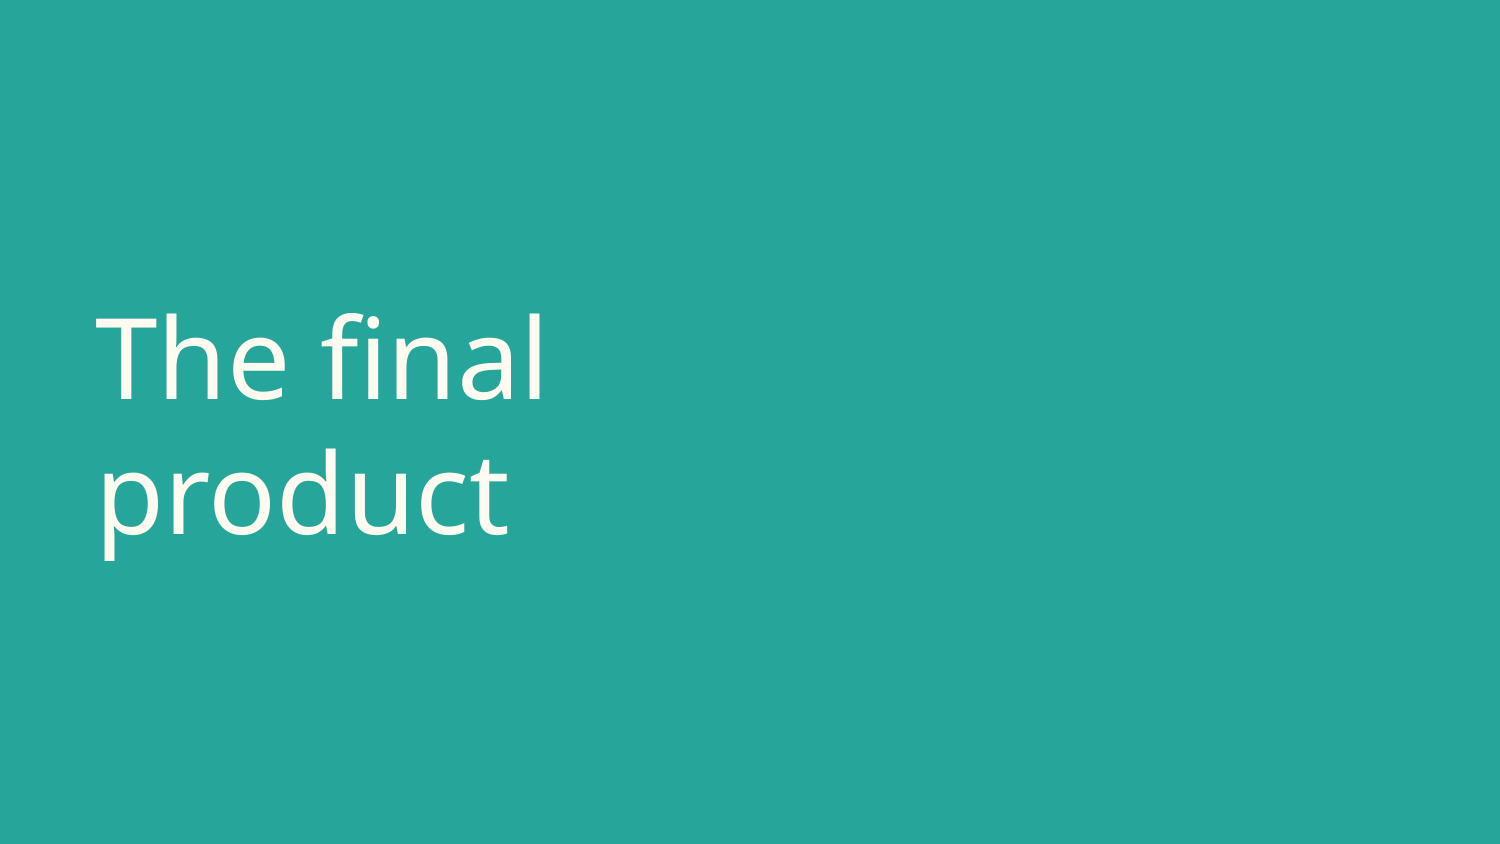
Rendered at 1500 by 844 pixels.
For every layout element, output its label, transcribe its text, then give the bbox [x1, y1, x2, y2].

title The final product [80, 86, 1000, 758]
